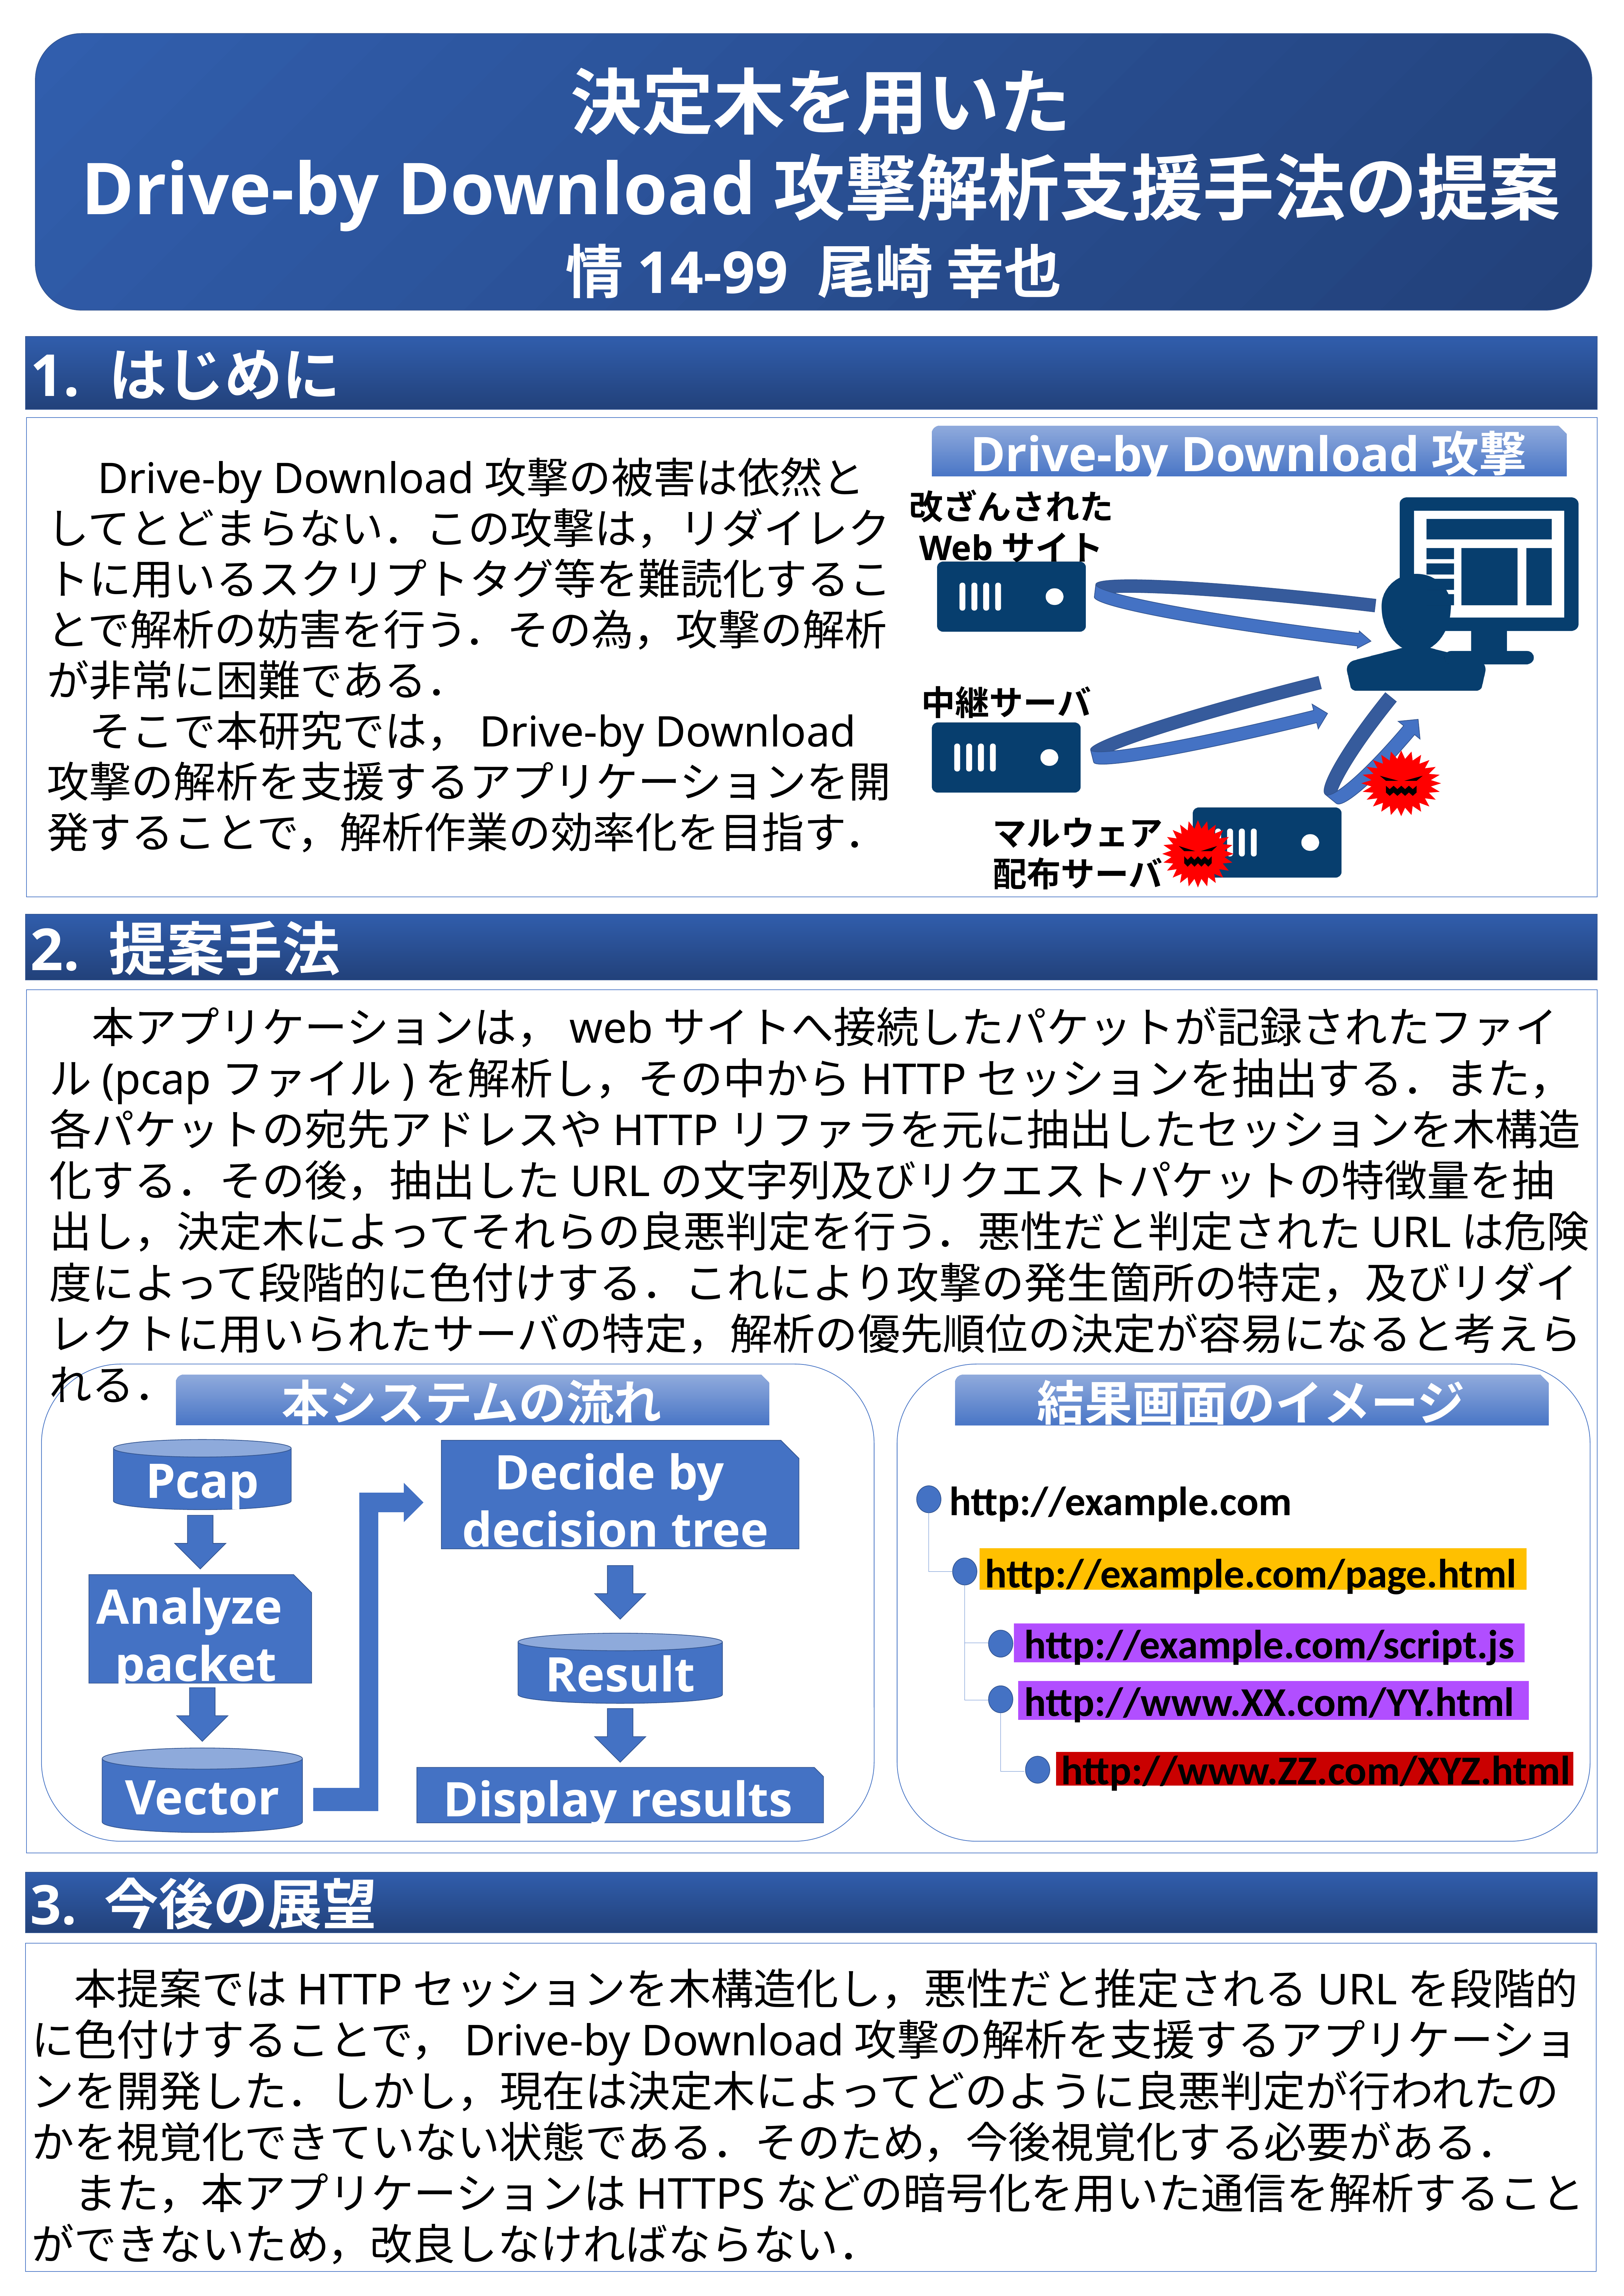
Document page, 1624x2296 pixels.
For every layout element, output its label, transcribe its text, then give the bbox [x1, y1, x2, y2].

text_box [313, 1788, 378, 1811]
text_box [877, 483, 1583, 916]
text_box 本アプリケーションは，webサイトへ接続したパケットが記録されたファイル(pcapファイル)を解析し，その中からHTTPセッションを抽出する．また，各パケットの宛先アドレスやHTTPリファラを元に抽出したセッションを木構造化する．その後，抽出したURLの文字列及びリクエストパケットの特徴量を抽出し，決定木によってそれらの良悪判定を行う．悪性だと判定されたURLは危険度によって段階的に色付けする．これにより攻撃の発生箇所の特定，及びリダイレクトに用いられたサーバの特定，解析の優先順位の決定が容易になると考えられる． [44, 998, 1598, 1412]
text_box [26, 989, 1598, 1853]
text_box Drive-by Download攻撃の被害は依然としてとどまらない．この攻撃は，リダイレクトに用いるスクリプトタグ等を難読化することで解析の妨害を行う．その為，攻撃の解析が非常に困難である． そこで本研究では，Drive-by Download攻撃の解析を支援するアプリケーションを開発することで，解析作業の効率化を目指す． [42, 448, 899, 859]
text_box [359, 1512, 378, 1802]
text_box [897, 1412, 1591, 1842]
text_box 本システムの流れ [176, 1374, 770, 1426]
text_box [26, 417, 1598, 897]
text_box Result [518, 1633, 723, 1704]
text_box 1. はじめに [25, 336, 1598, 410]
text_box Pcap [113, 1439, 292, 1510]
text_box 3. 今後の展望 [25, 1872, 1598, 1933]
text_box 決定木を用いた Drive-by Download攻撃解析支援手法の提案 [51, 54, 1590, 231]
text_box [41, 1412, 875, 1842]
text_box 情14-99 尾崎 幸也 [525, 233, 1102, 307]
text_box 本提案ではHTTPセッションを木構造化し，悪性だと推定されるURLを段階的に色付けすることで，Drive-by Download攻撃の解析を支援するアプリケーションを開発した．しかし，現在は決定木によってどのように良悪判定が行われたのかを視覚化できていない状態である．そのため，今後視覚化する必要がある． また，本アプリケーションはHTTPSなどの暗号化を用いた通信を解析することができないため，改良しなければならない． [26, 1960, 1592, 2271]
text_box 2. 提案手法 [25, 914, 1598, 980]
text_box Display results [416, 1767, 824, 1823]
text_box Drive-by Download攻撃 [932, 425, 1567, 477]
text_box [594, 1708, 647, 1763]
text_box [35, 33, 1592, 311]
text_box [594, 1565, 647, 1620]
text_box [359, 1483, 424, 1522]
text_box Vector [102, 1747, 303, 1833]
text_box Decide by decision tree [441, 1440, 799, 1549]
text_box [174, 1515, 227, 1569]
text_box Analyze packet [88, 1574, 312, 1684]
text_box 結果画面のイメージ [955, 1375, 1549, 1426]
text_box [916, 1472, 1587, 1796]
text_box [25, 1943, 1597, 2272]
text_box [176, 1687, 229, 1742]
